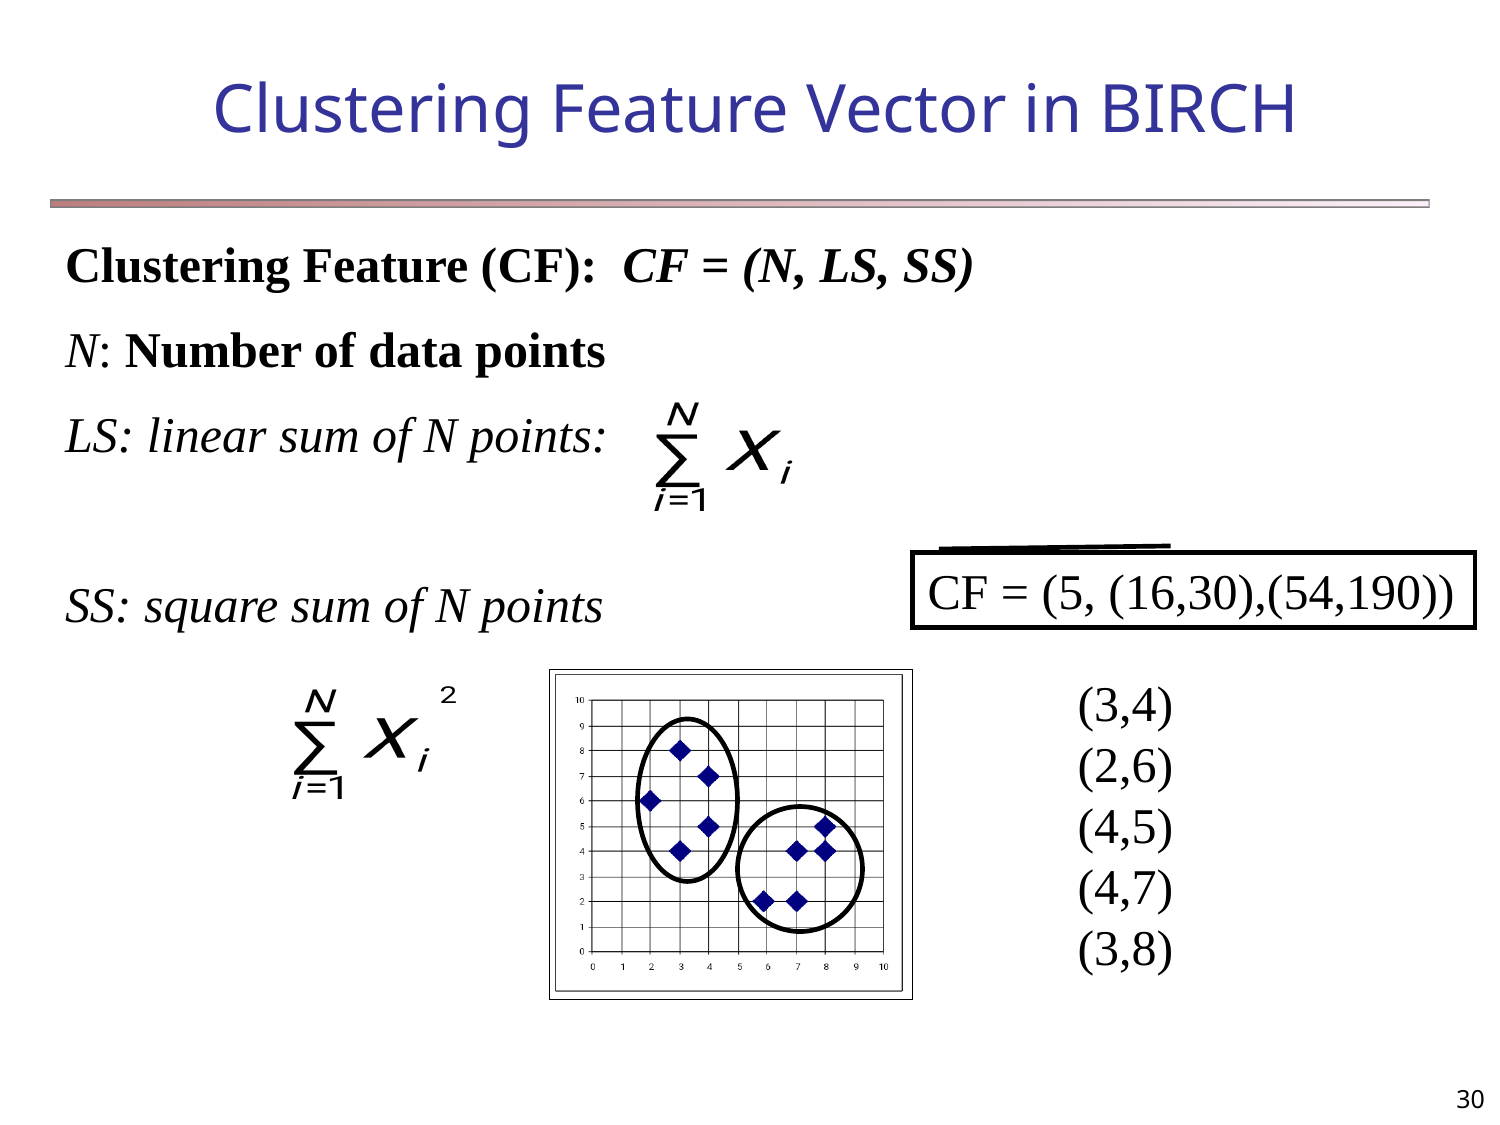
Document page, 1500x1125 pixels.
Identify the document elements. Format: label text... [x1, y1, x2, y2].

picture [277, 674, 473, 813]
text_box Clustering Feature (CF): CF = (N, LS, SS) N: Number of data points LS: linear sum of N points: SS: square sum of N points [49, 224, 1025, 640]
text_box ‹#› [1187, 1062, 1500, 1125]
picture [640, 387, 810, 526]
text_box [549, 668, 913, 1001]
text_box (3,4) (2,6) (4,5) (4,7) (3,8) [1062, 685, 1225, 981]
text_box Clustering Feature Vector in BIRCH [174, 50, 1338, 163]
text_box CF = (5, (16,30),(54,190)) [912, 545, 1476, 628]
